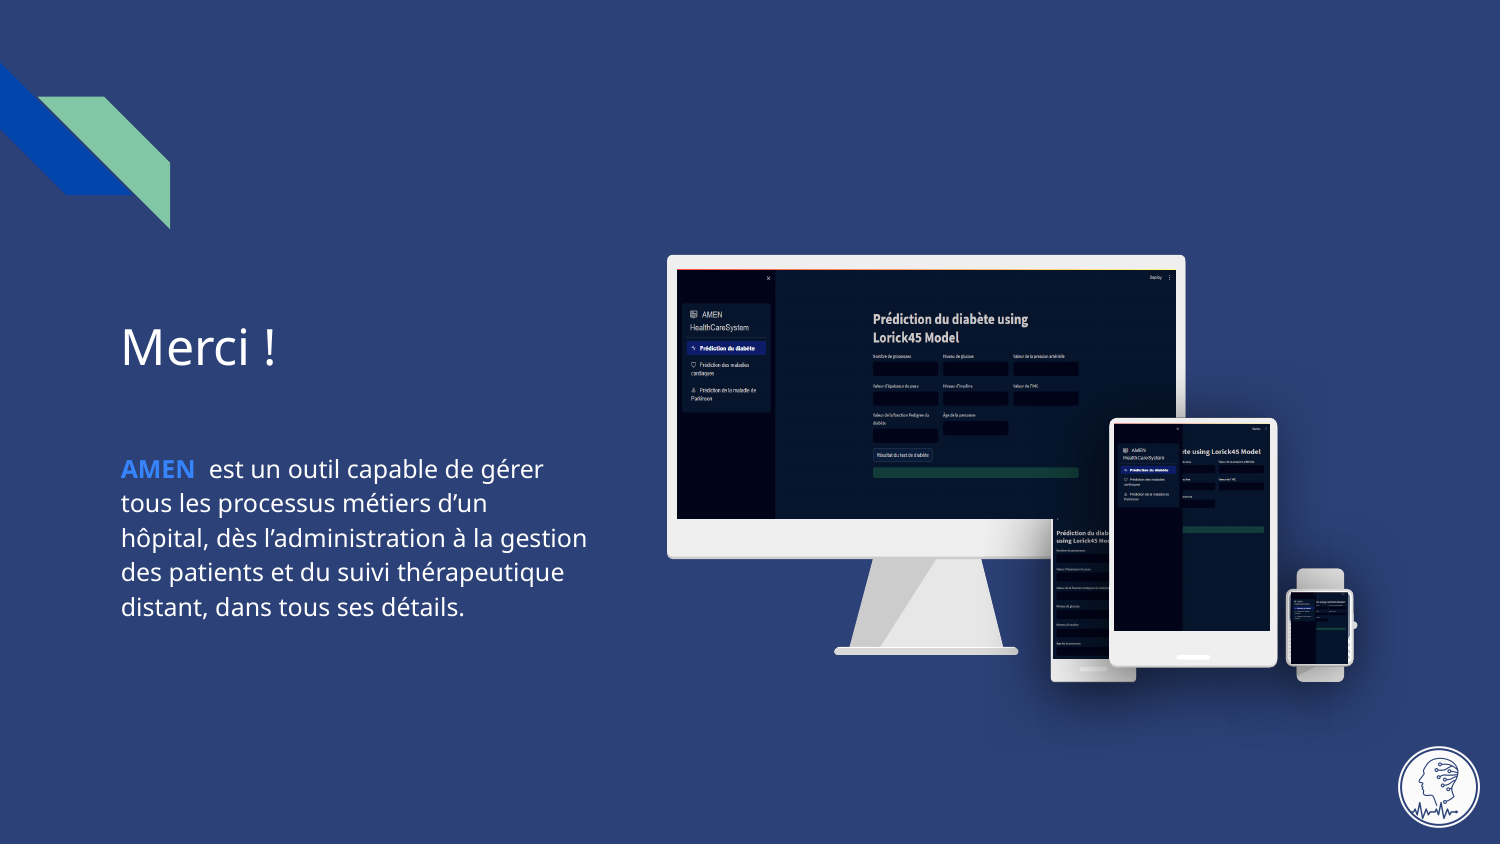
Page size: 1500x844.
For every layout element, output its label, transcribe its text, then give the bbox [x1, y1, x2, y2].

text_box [1109, 417, 1278, 668]
picture [1288, 591, 1352, 664]
list AMEN est un outil capable de gérer tous les processus métiers d’un hôpital, dès l’administration à la gestion des patients et du suivi thérapeutique distant, dans tous ses détails. [105, 433, 609, 667]
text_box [1285, 568, 1358, 683]
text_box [666, 254, 1186, 656]
picture [1378, 744, 1500, 831]
picture [676, 269, 1176, 659]
title Merci ! [105, 300, 609, 415]
picture [1114, 423, 1271, 631]
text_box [1050, 664, 1137, 683]
